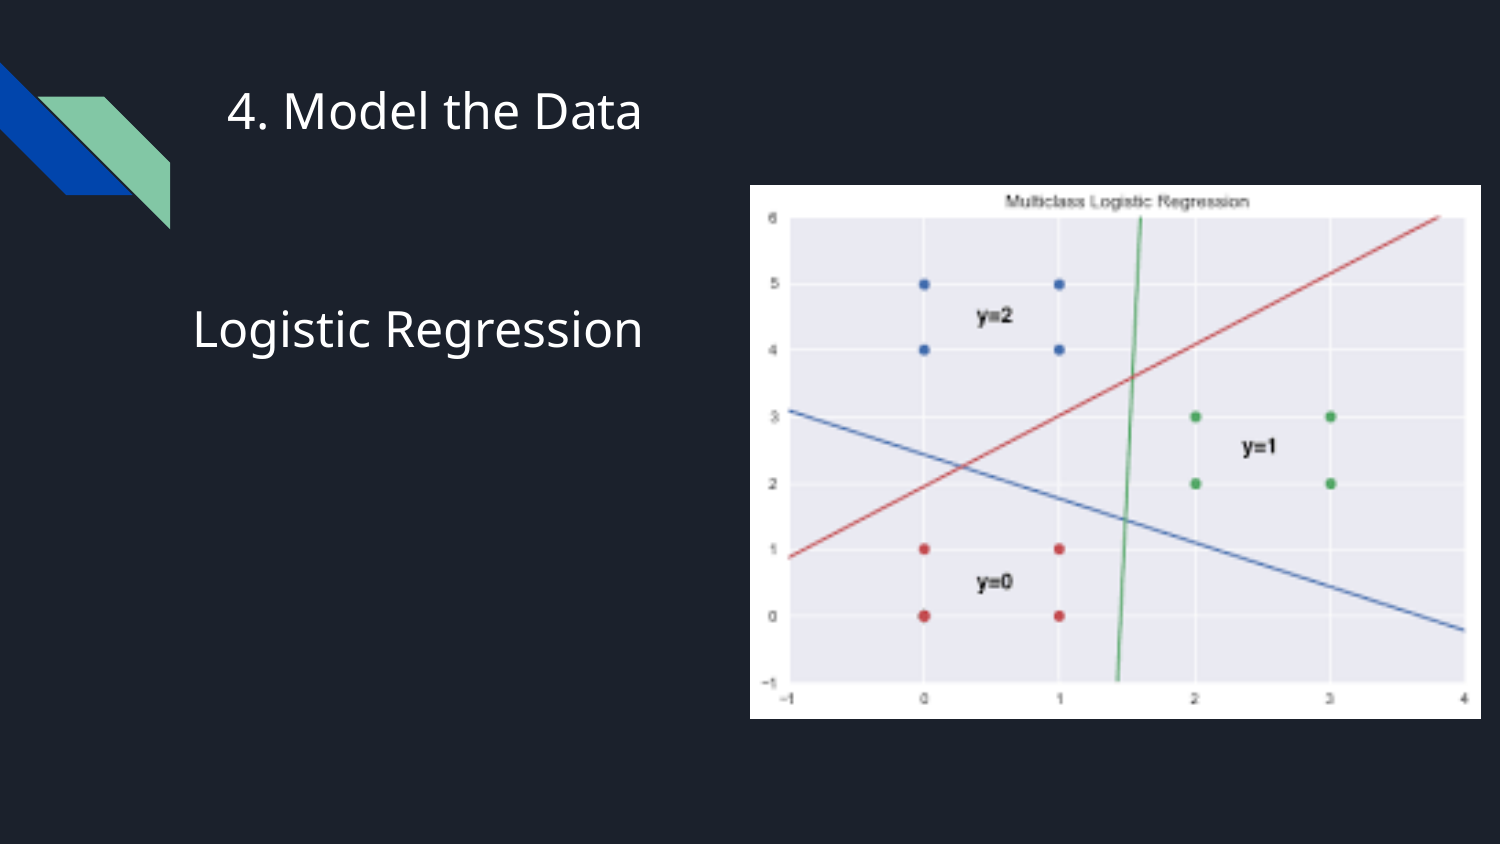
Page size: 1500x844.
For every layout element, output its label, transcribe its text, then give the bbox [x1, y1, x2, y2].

text_box Logistic Regression [177, 222, 699, 476]
title 4. Model the Data [212, 64, 1446, 186]
picture [749, 184, 1481, 719]
